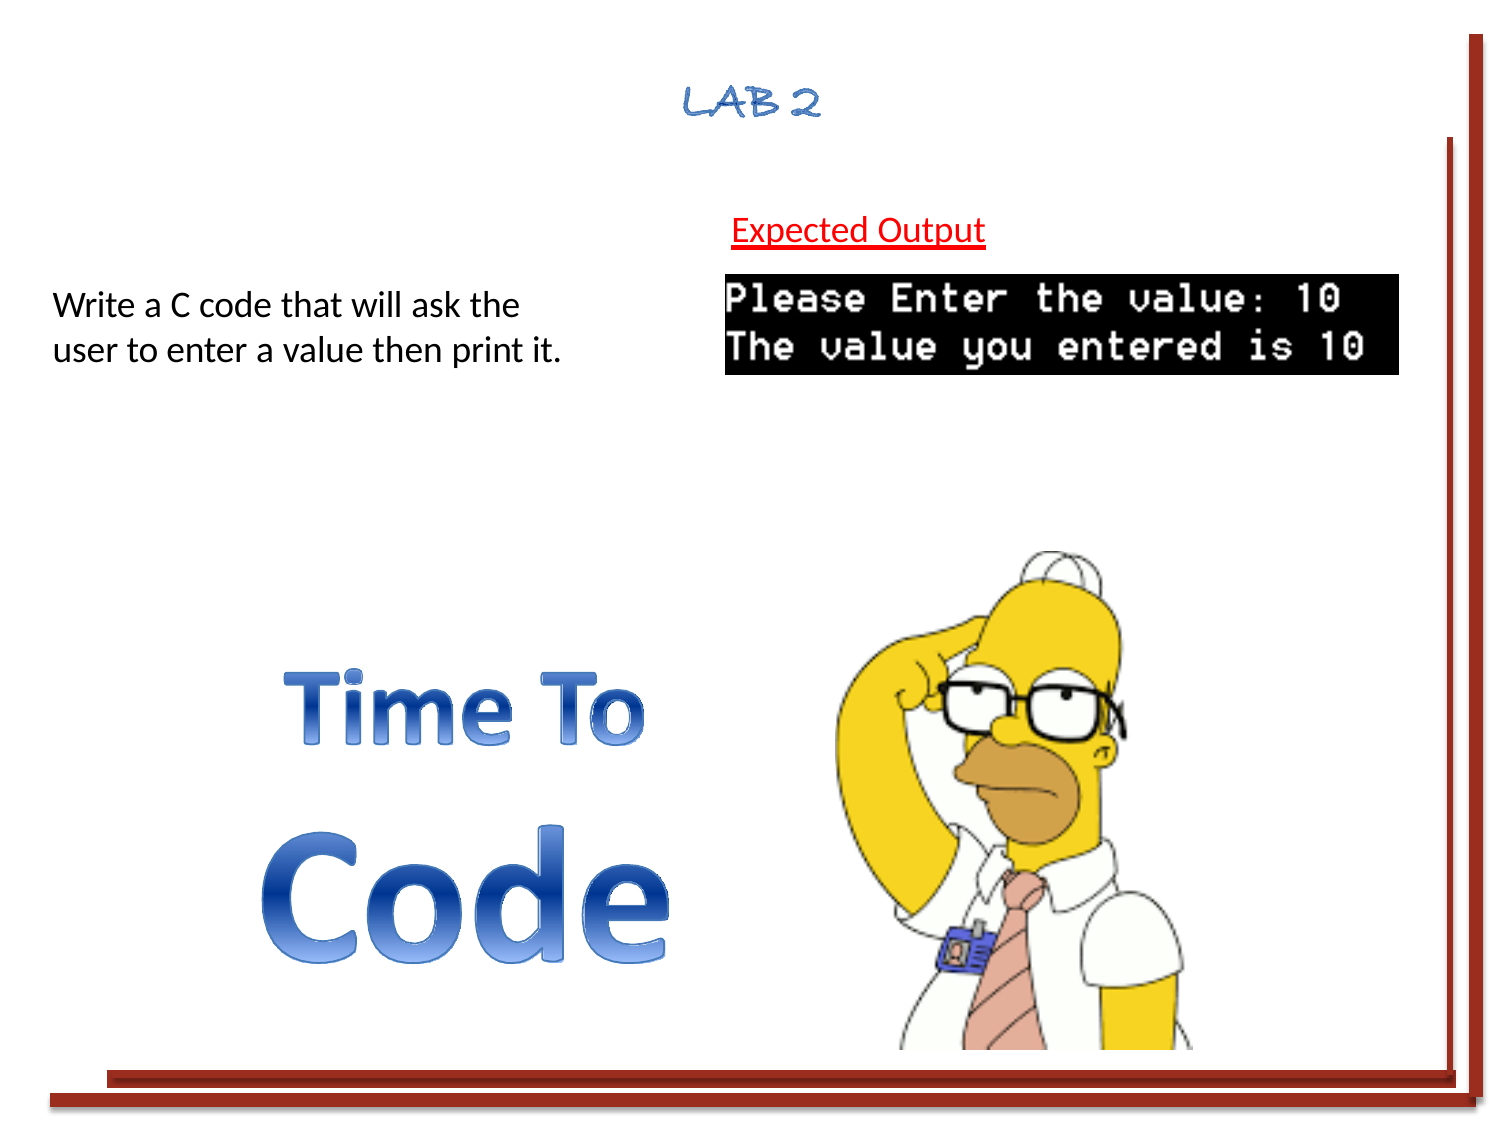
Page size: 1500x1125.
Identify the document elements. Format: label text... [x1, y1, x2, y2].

text_box Expected Output Write a C code that will ask the user to enter a value then print it. [50, 202, 257, 370]
picture [44, 34, 1491, 1117]
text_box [262, 85, 1399, 1051]
picture [108, 137, 1461, 1089]
